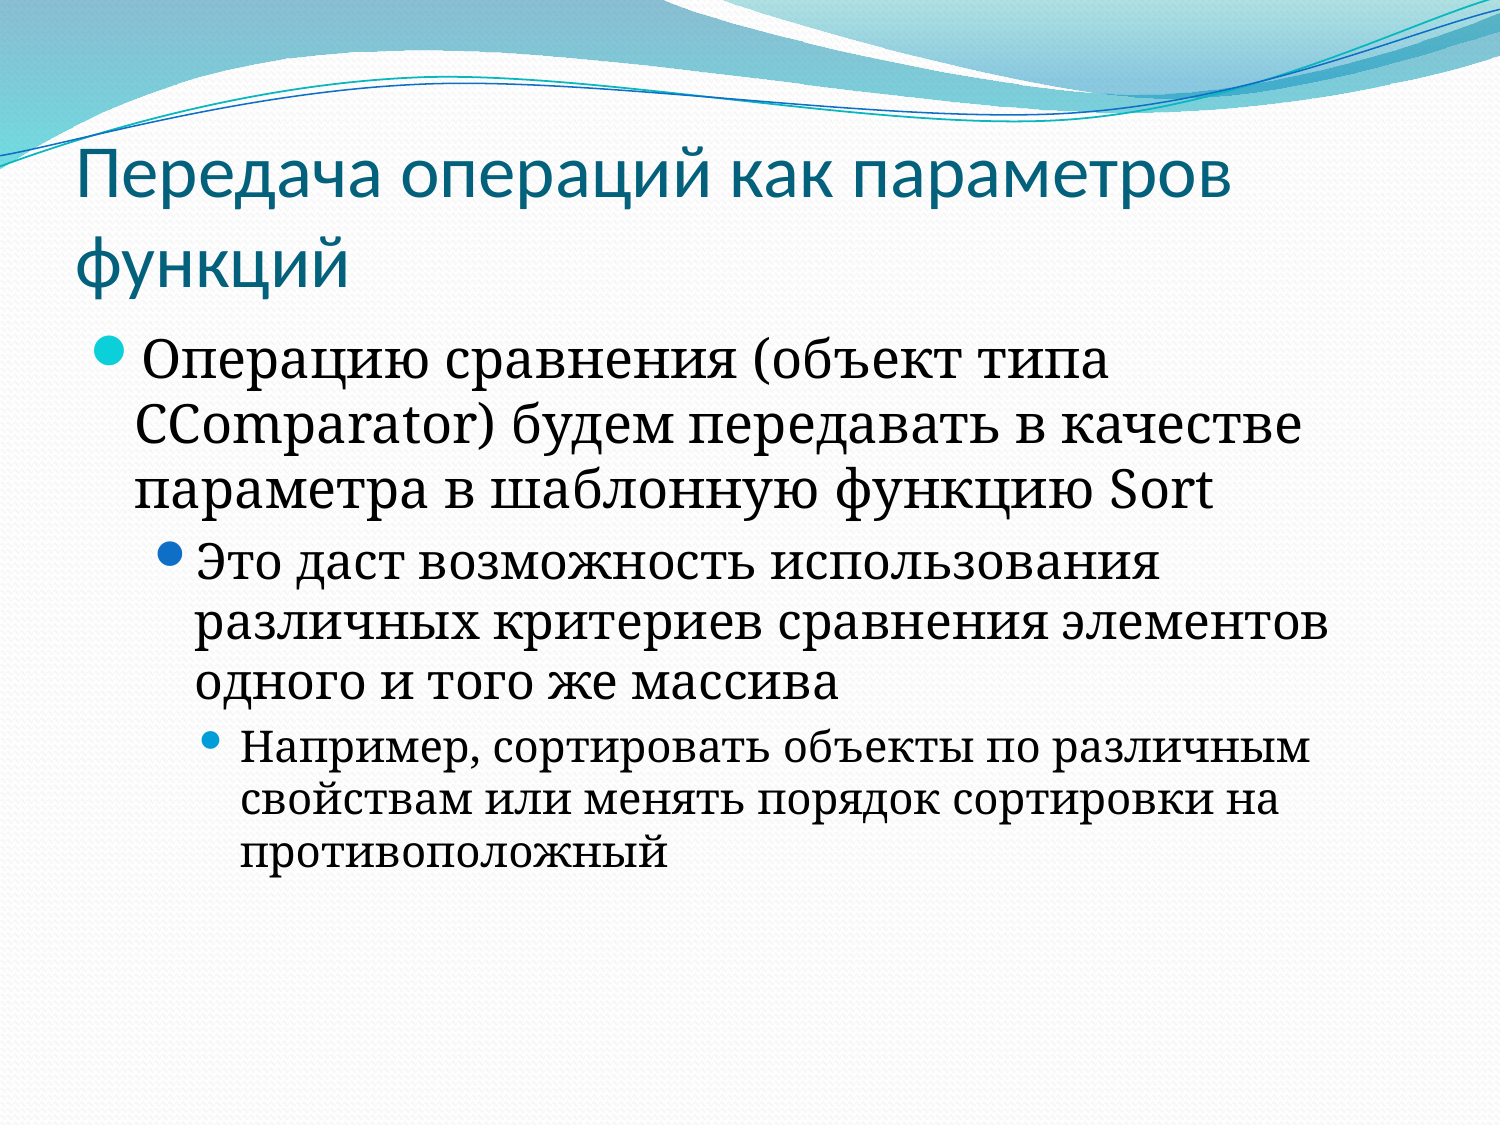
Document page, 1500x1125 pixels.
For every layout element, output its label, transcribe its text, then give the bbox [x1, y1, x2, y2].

title Передача операций как параметров функций [75, 115, 1425, 303]
list Операцию сравнения (объект типа CComparator) будем передавать в качестве параметра в шаблонную функцию Sort Это даст возможность использования различных критериев сравнения элементов одного и того же массива Например, сортировать объекты по различным свойствам или менять порядок сортировки на противоположный [75, 317, 1425, 1038]
